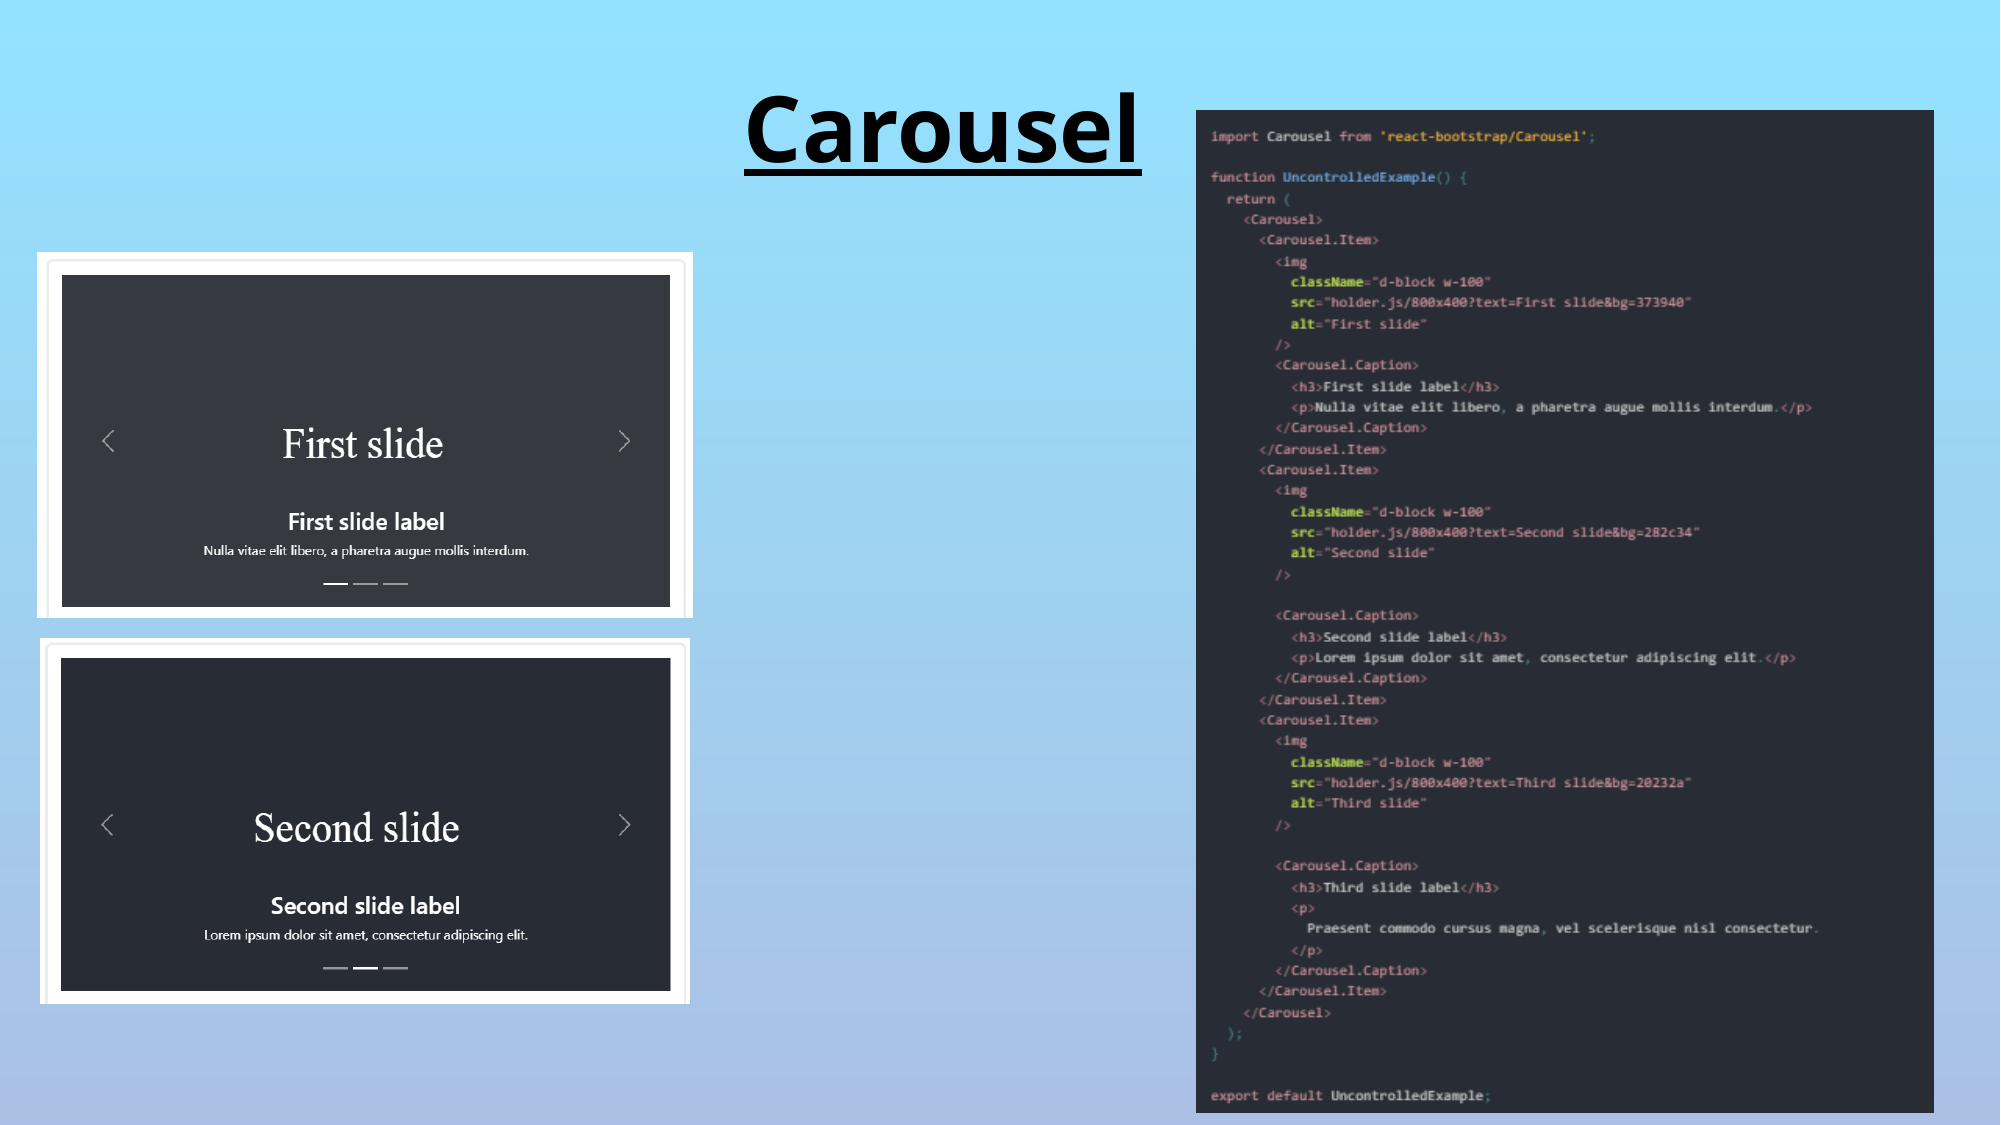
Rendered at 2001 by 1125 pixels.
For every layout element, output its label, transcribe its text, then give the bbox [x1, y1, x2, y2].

picture [40, 638, 690, 1004]
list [37, 252, 693, 618]
picture [1196, 110, 1934, 1113]
title Carousel [80, 23, 1806, 242]
